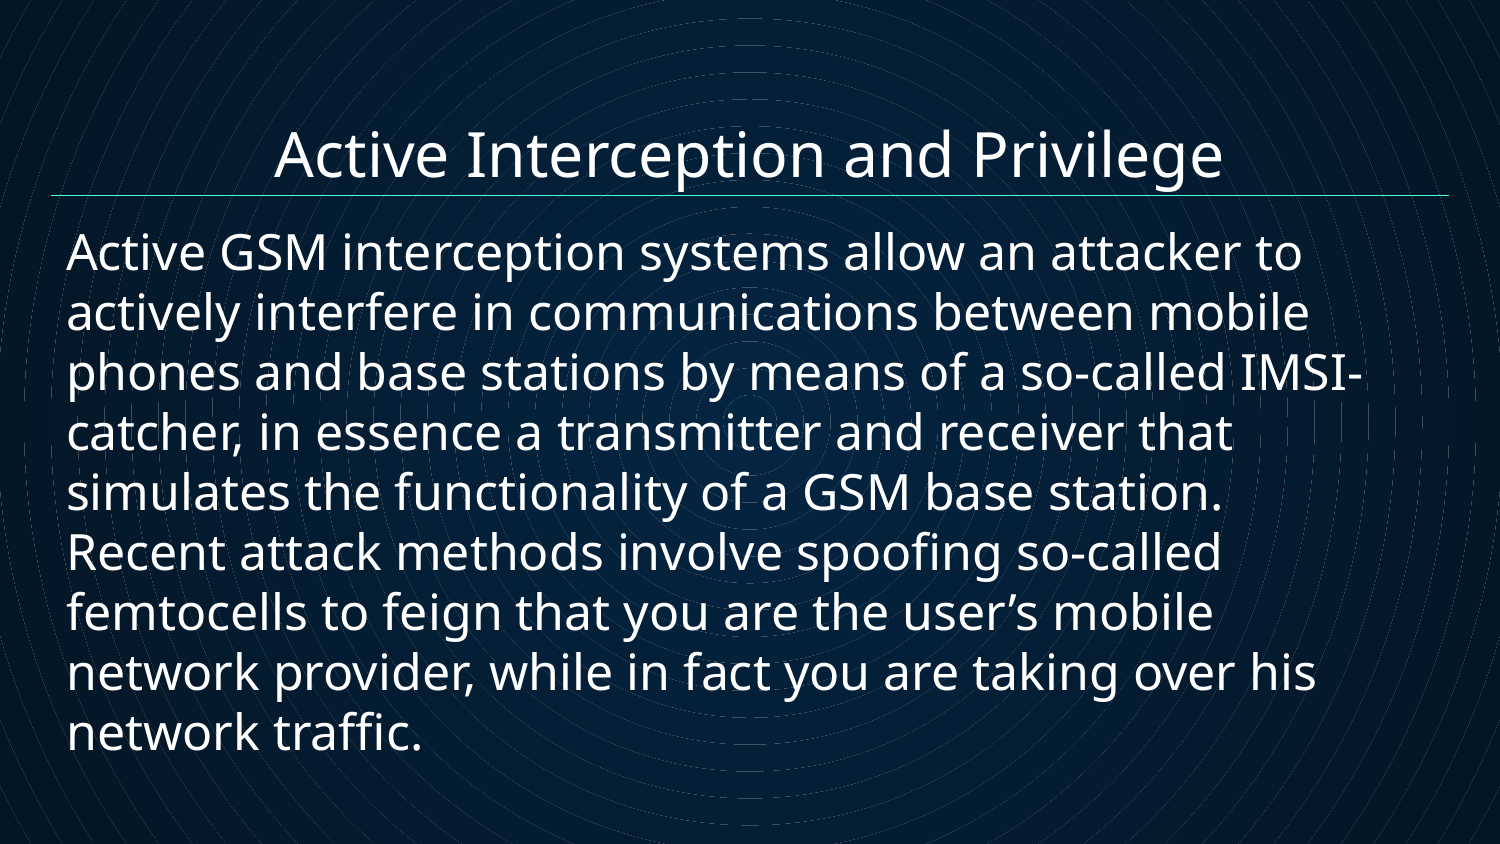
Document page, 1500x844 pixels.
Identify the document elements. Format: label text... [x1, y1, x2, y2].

title Active Interception and Privilege [51, 105, 1449, 195]
text_box Active GSM interception systems allow an attacker to actively interfere in communications between mobile phones and base stations by means of a so-called IMSI-catcher, in essence a transmitter and receiver that simulates the functionality of a GSM base station. Recent attack methods involve spoofing so-called femtocells to feign that you are the user’s mobile network provider, while in fact you are taking over his network traffic. [51, 205, 1380, 271]
title Active Interception and Privilege [51, 202, 1449, 206]
